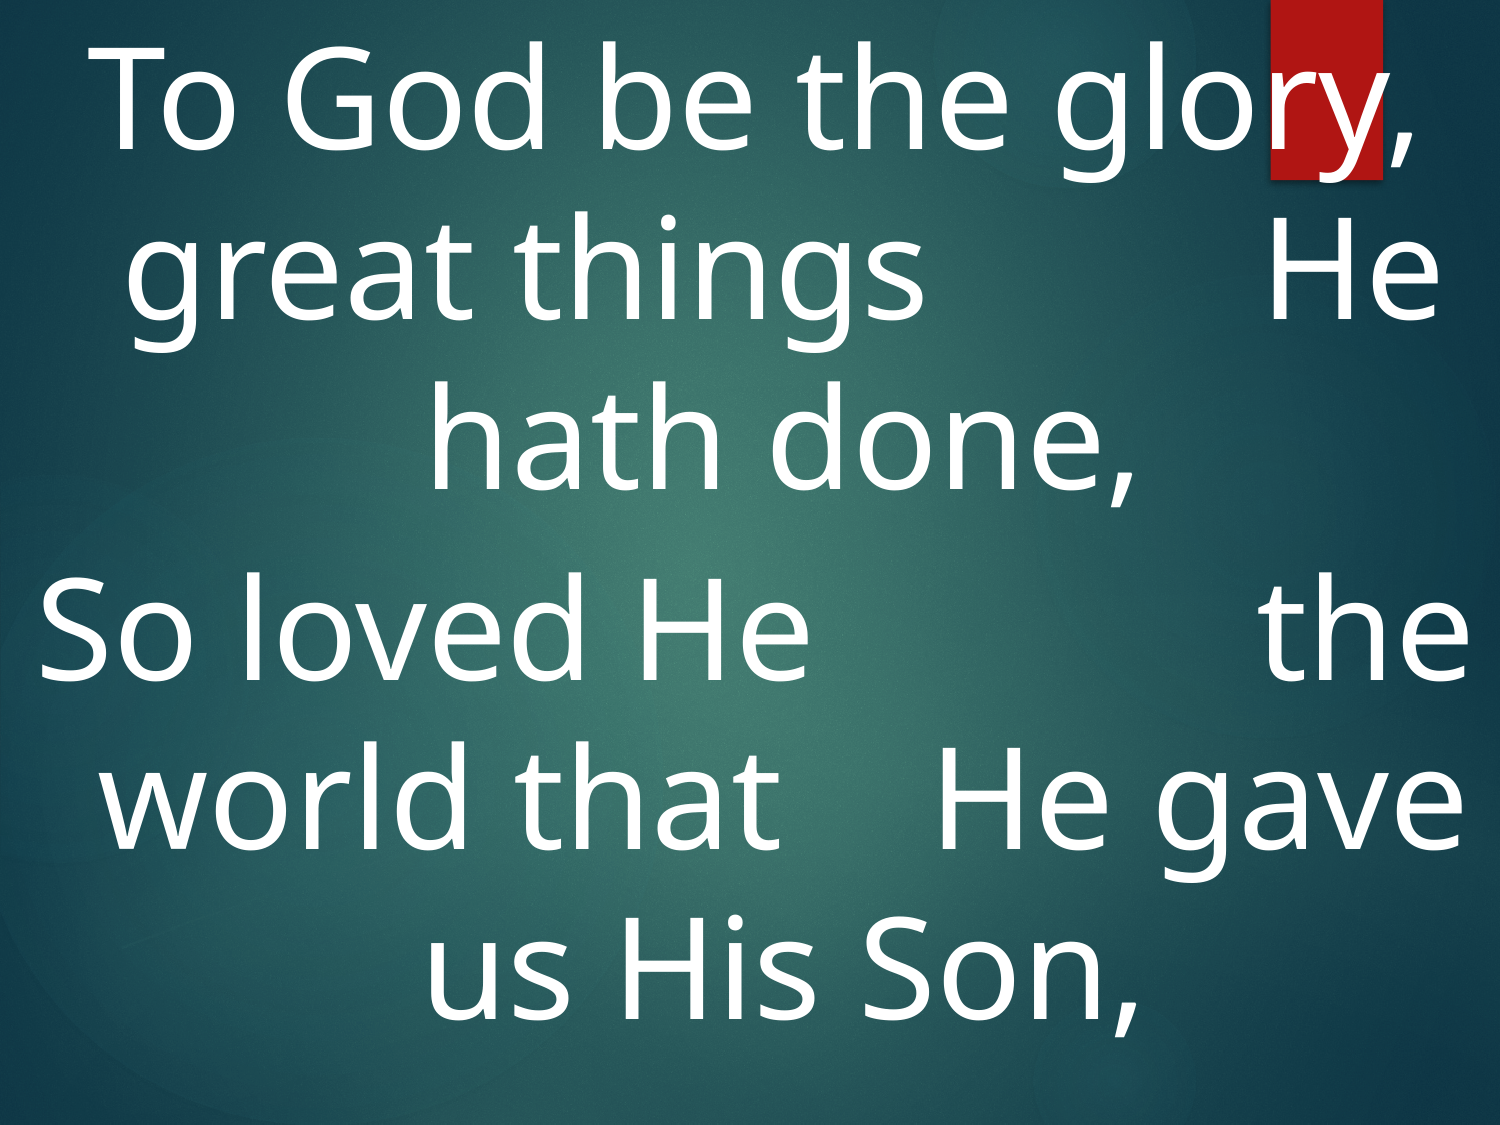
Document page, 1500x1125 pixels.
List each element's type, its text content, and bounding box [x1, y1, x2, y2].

list To God be the glory, great things He hath done, So loved He the world that He gave us His Son, [0, 0, 1500, 1125]
